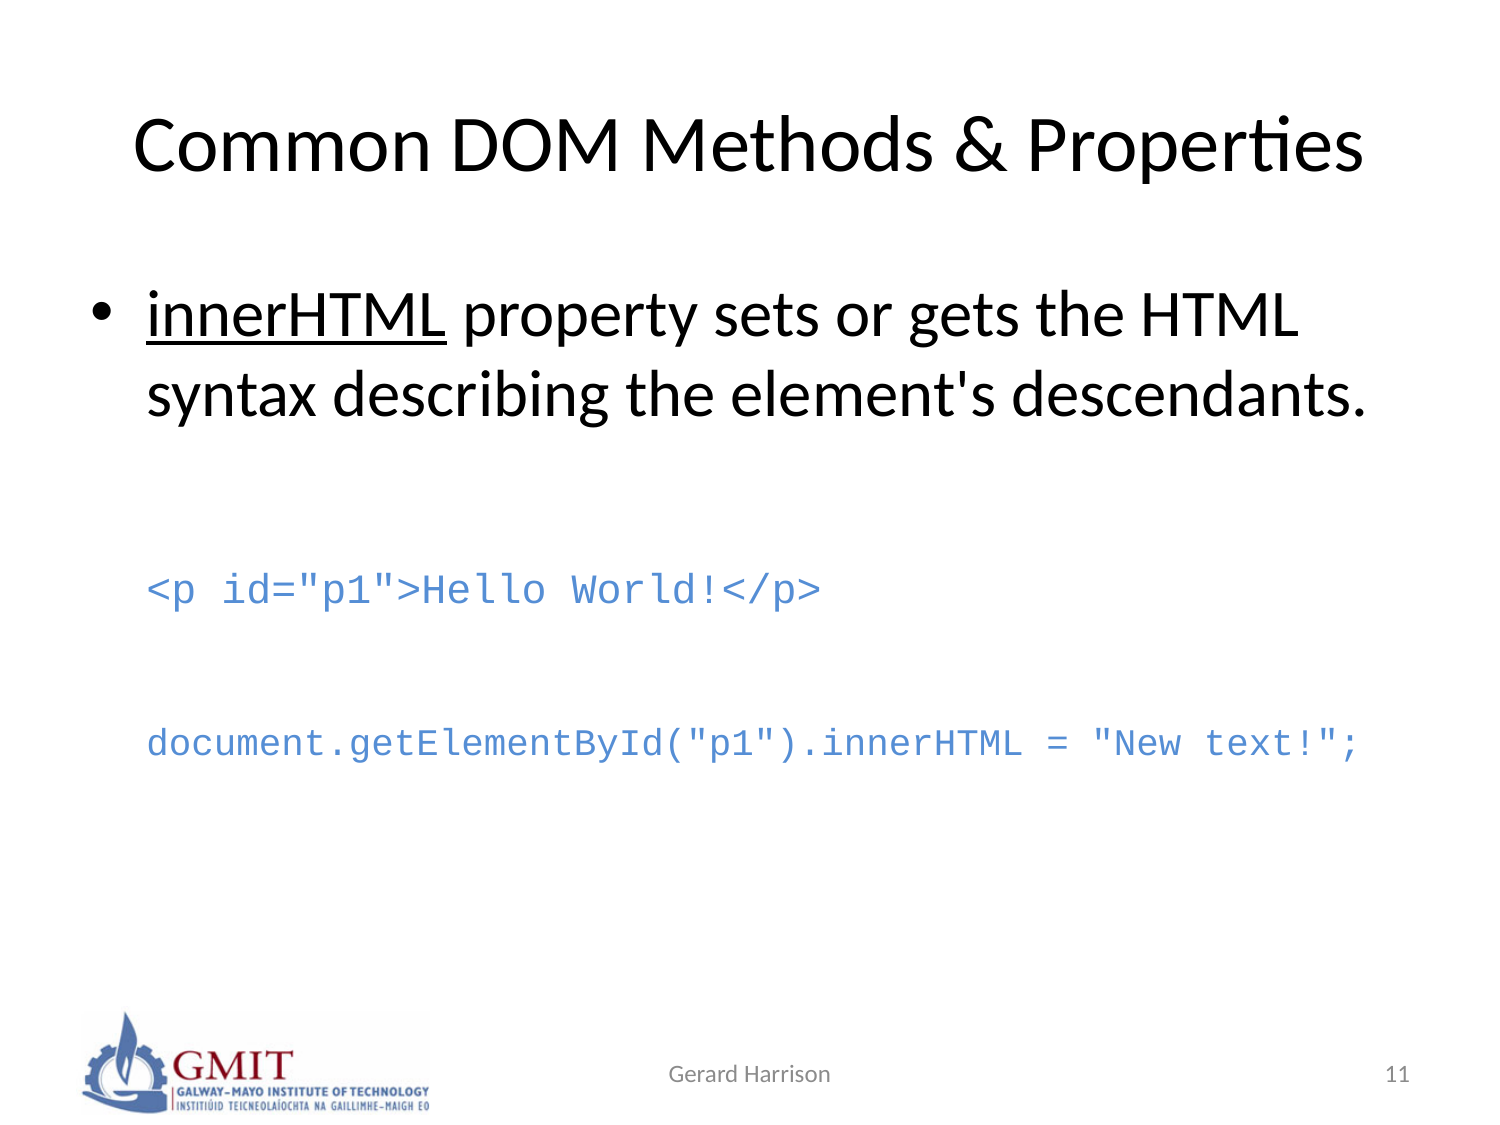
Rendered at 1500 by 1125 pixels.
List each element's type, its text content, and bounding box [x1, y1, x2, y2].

title Common DOM Methods & Properties [75, 45, 1425, 233]
list innerHTML property sets or gets the HTML syntax describing the element's descendants. <p id="p1">Hello World!</p> document.getElementById("p1").innerHTML = "New text!"; [75, 262, 1425, 1005]
picture [76, 1006, 437, 1125]
footer Gerard Harrison [512, 1042, 988, 1103]
slide_number 11 [1074, 1042, 1425, 1103]
